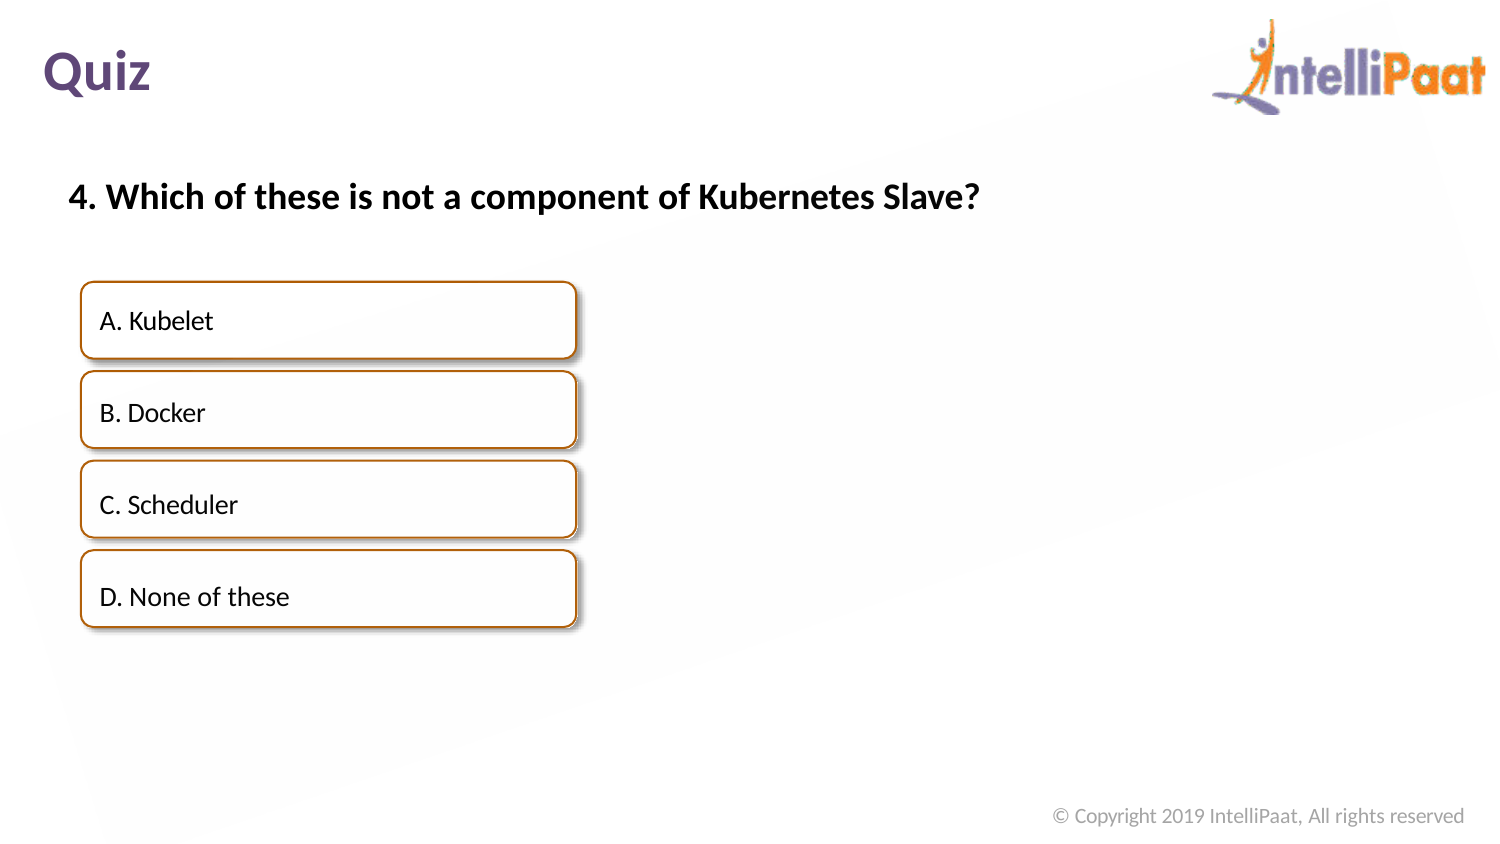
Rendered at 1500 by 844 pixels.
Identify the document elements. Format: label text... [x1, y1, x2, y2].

footer © Copyright 2019 IntelliPaat, All rights reserved [1049, 804, 1478, 844]
text_box [0, 1, 1500, 844]
